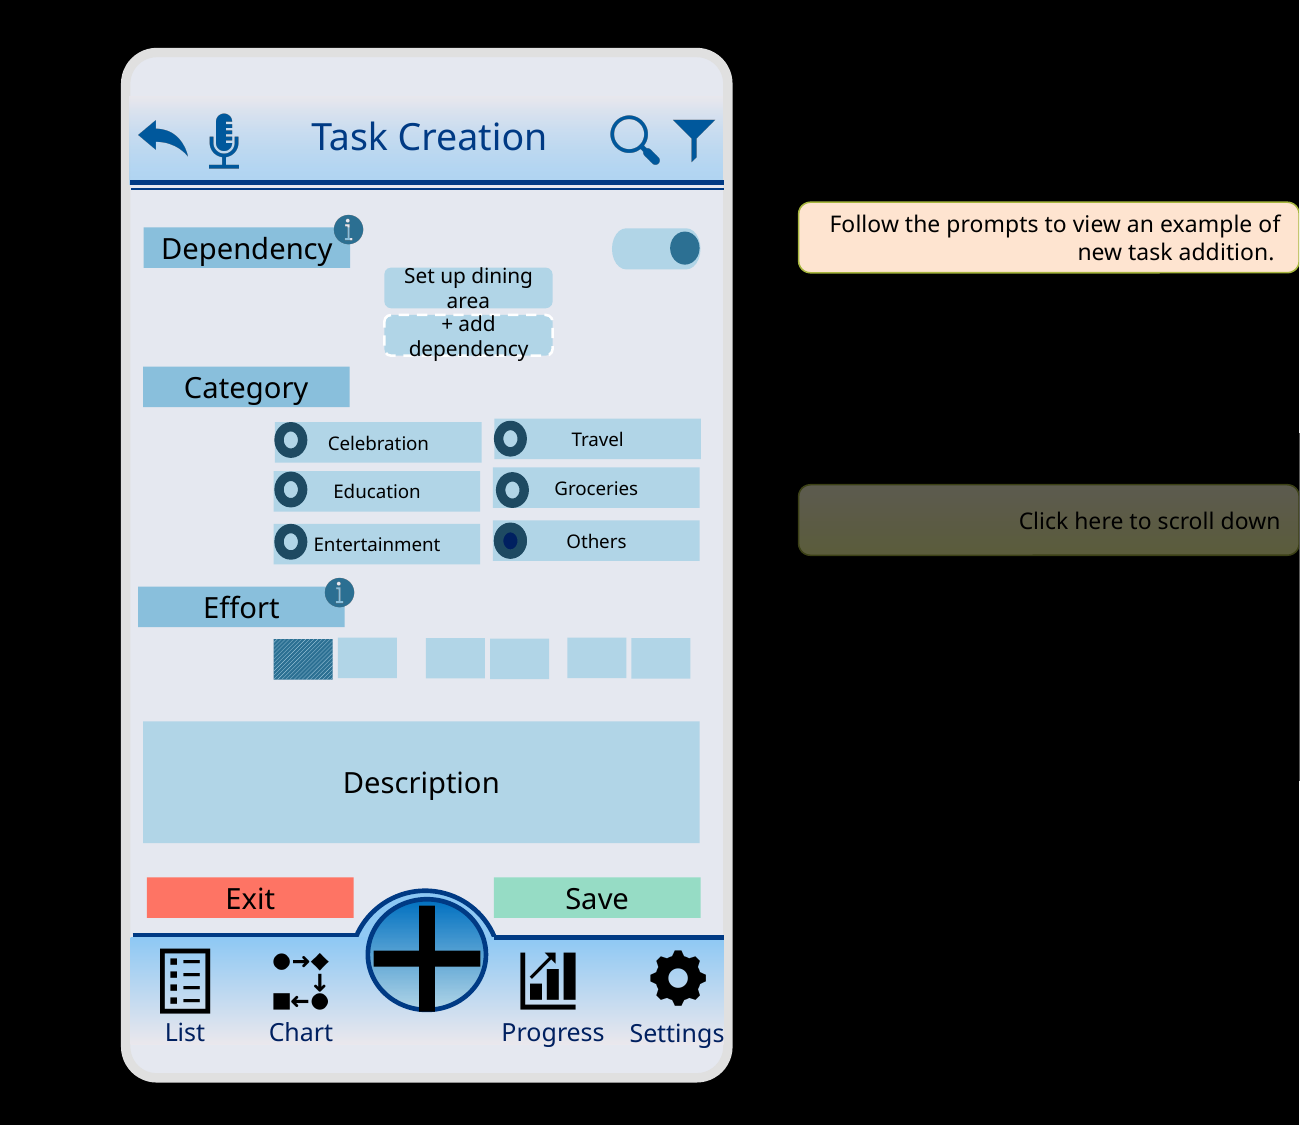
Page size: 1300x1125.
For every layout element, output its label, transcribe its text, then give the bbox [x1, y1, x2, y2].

text_box [630, 637, 692, 680]
text_box [277, 527, 304, 557]
text_box Category [142, 365, 351, 408]
text_box [277, 425, 304, 455]
picture [133, 108, 254, 171]
text_box [128, 95, 724, 186]
text_box [129, 936, 481, 1046]
picture [639, 939, 717, 1017]
text_box List [146, 1020, 224, 1055]
text_box [272, 638, 334, 681]
picture [605, 109, 724, 171]
text_box Progress [481, 1009, 625, 1055]
text_box Chart [251, 1009, 351, 1055]
text_box [489, 637, 550, 680]
text_box [497, 424, 524, 454]
text_box Task Creation [288, 105, 571, 165]
text_box Effort [137, 585, 346, 628]
text_box Follow the prompts to view an example of new task addition. [797, 201, 1300, 274]
picture [363, 894, 491, 1023]
text_box Exit [146, 876, 355, 919]
text_box [499, 475, 526, 505]
text_box [491, 936, 639, 1010]
text_box Dependency [142, 226, 351, 269]
text_box Save [493, 876, 702, 919]
text_box Description [142, 720, 701, 844]
picture [330, 211, 367, 248]
text_box Celebration [274, 421, 483, 464]
picture [321, 574, 358, 611]
text_box [610, 227, 702, 271]
picture [508, 942, 587, 1020]
text_box [425, 637, 486, 680]
text_box [399, 889, 452, 894]
text_box [668, 230, 701, 266]
text_box Travel [493, 417, 702, 460]
text_box [717, 939, 725, 1010]
text_box [356, 921, 363, 936]
picture [146, 942, 224, 1020]
text_box [566, 636, 628, 679]
text_box [497, 526, 524, 556]
text_box Settings [613, 1010, 741, 1055]
text_box [779, 432, 1300, 782]
text_box Entertainment [272, 523, 482, 566]
text_box Others [492, 519, 701, 562]
text_box Set up dining area [383, 266, 554, 310]
text_box Groceries [492, 466, 701, 509]
text_box [277, 474, 304, 505]
text_box Education [272, 470, 482, 513]
text_box + add dependency [383, 313, 554, 357]
picture [262, 942, 340, 1020]
text_box [336, 636, 398, 679]
